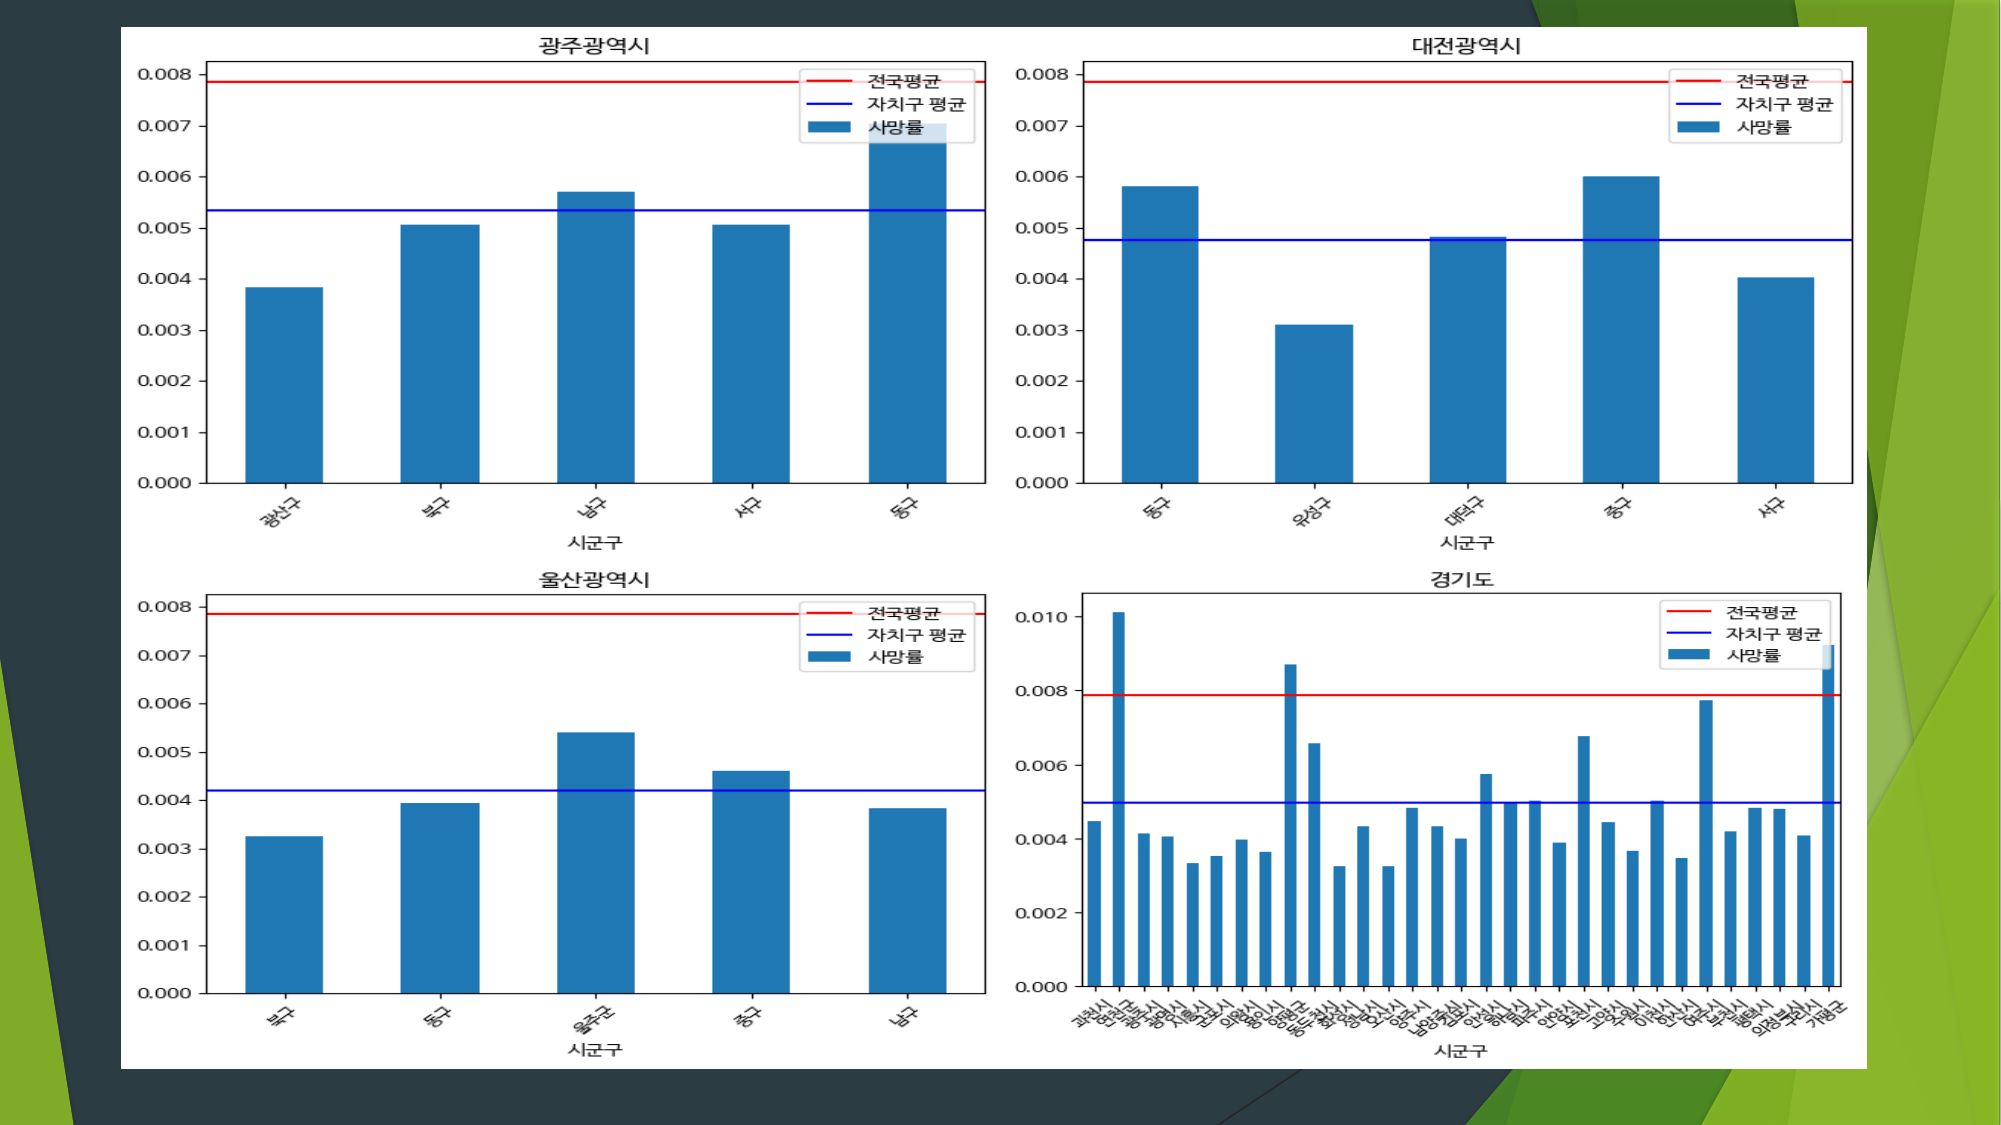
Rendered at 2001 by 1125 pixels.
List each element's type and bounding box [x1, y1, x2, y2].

picture [121, 26, 1868, 1070]
